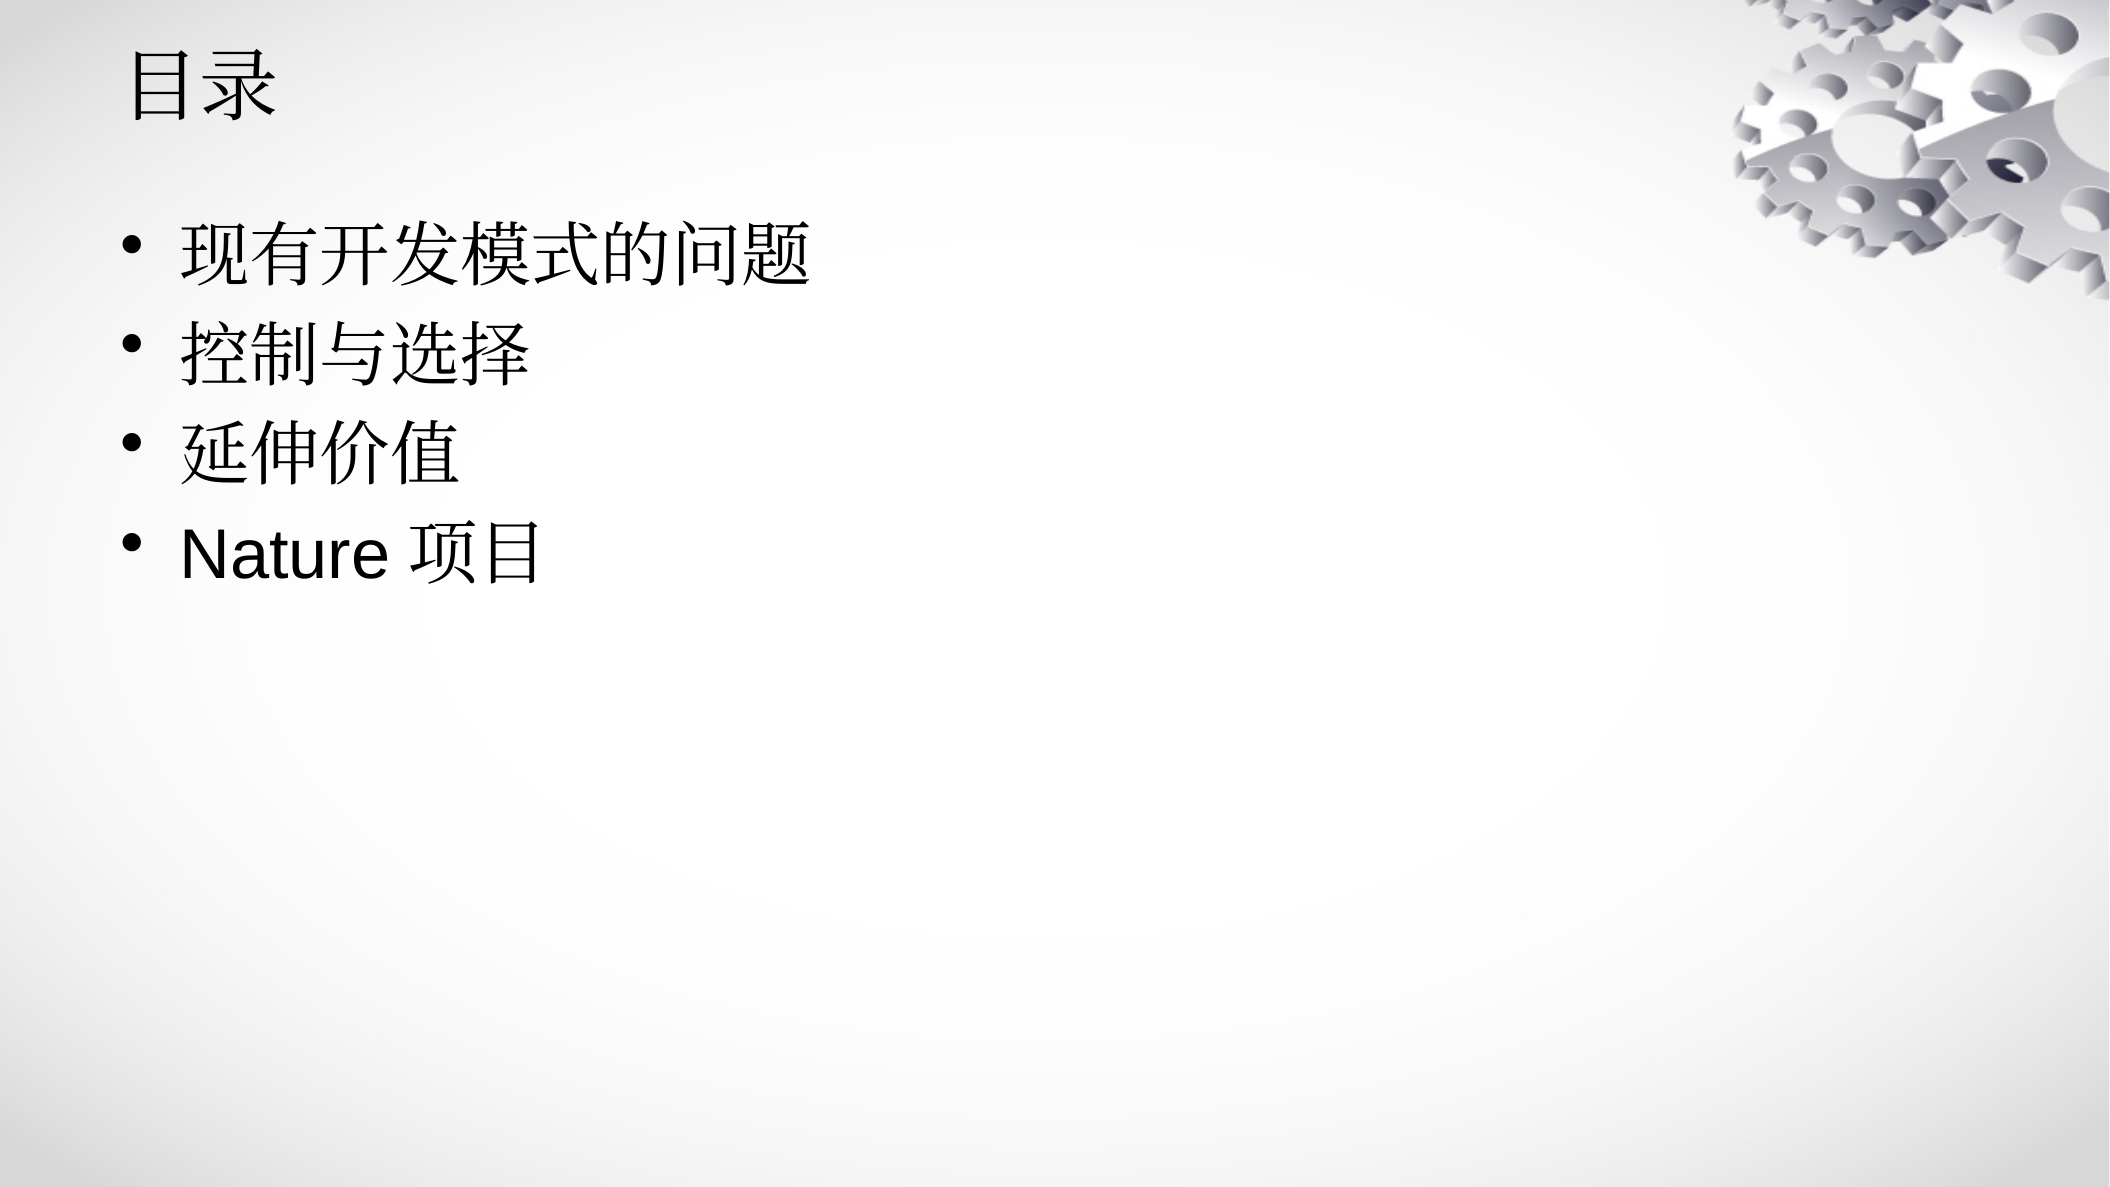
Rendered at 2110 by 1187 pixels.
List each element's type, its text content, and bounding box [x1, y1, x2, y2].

list 现有开发模式的问题 控制与选择 延伸价值 Nature项目 [105, 202, 2005, 1061]
picture [0, 0, 2110, 1187]
title 目录 [105, 32, 2005, 134]
